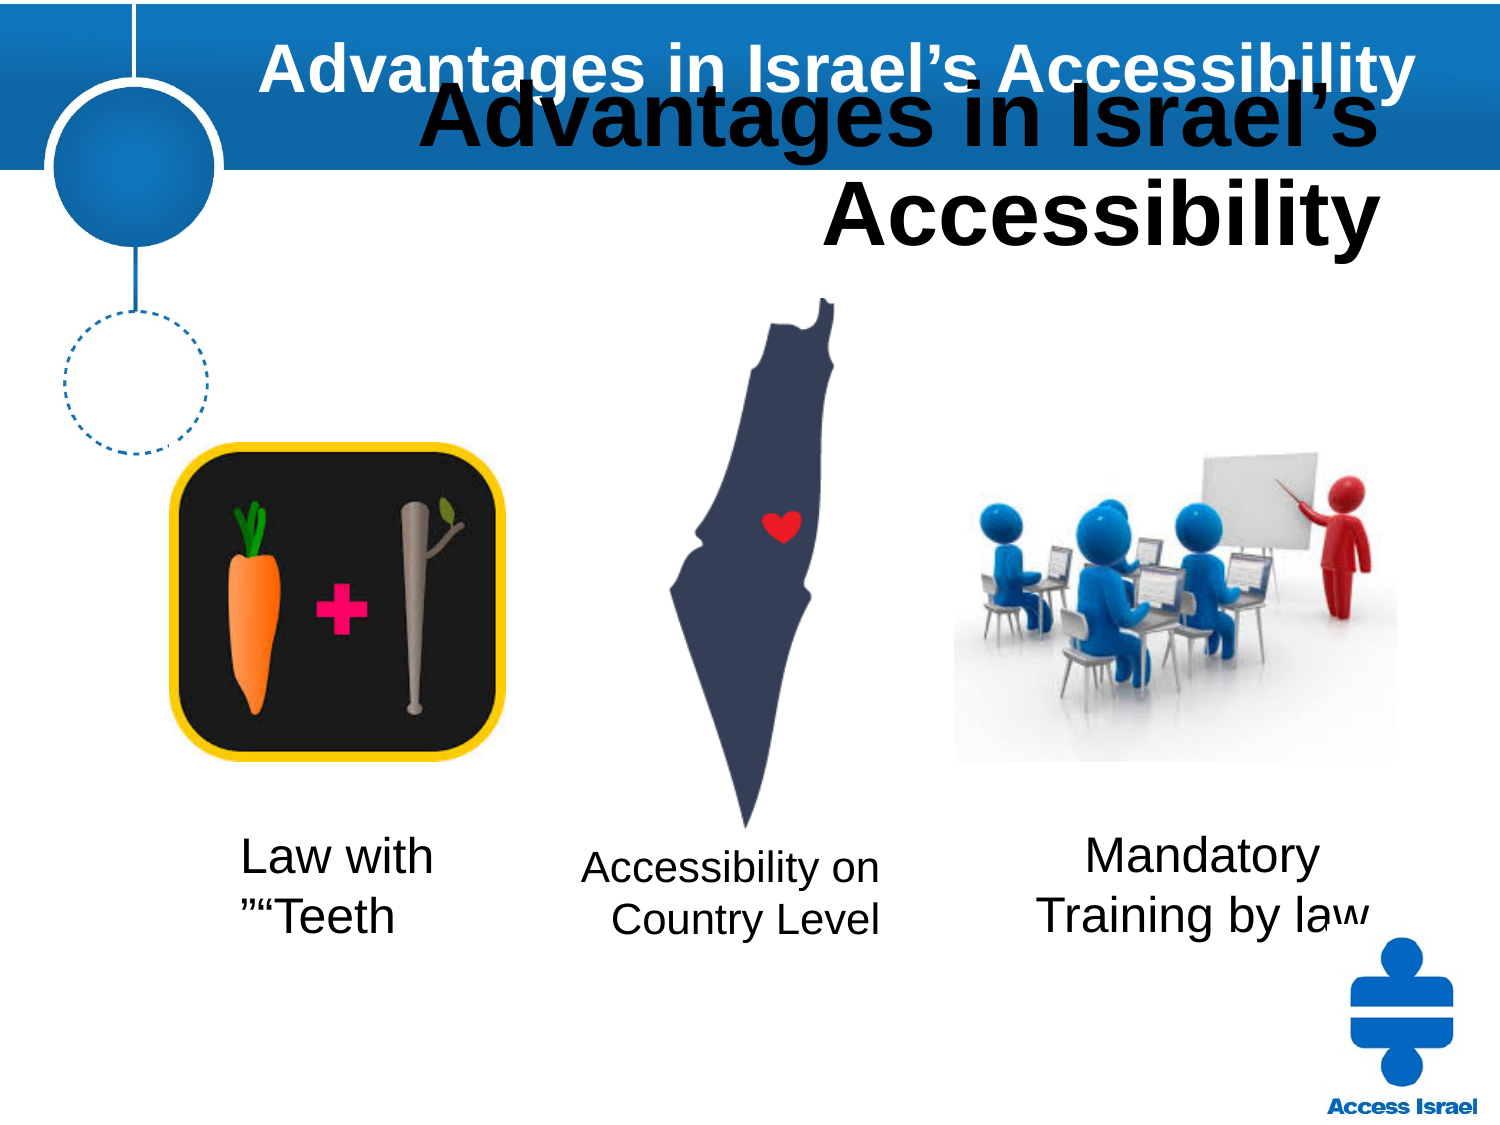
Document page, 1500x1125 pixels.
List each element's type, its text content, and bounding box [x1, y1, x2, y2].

text_box Mandatory Training by law [1008, 815, 1397, 951]
text_box Advantages in Israel’s Accessibility [242, 25, 1437, 189]
picture [0, 0, 1500, 1125]
title Advantages in Israel’s Accessibility [103, 59, 1397, 278]
text_box Accessibility on Country Level [541, 831, 896, 951]
text_box Law with “Teeth” [225, 816, 614, 951]
